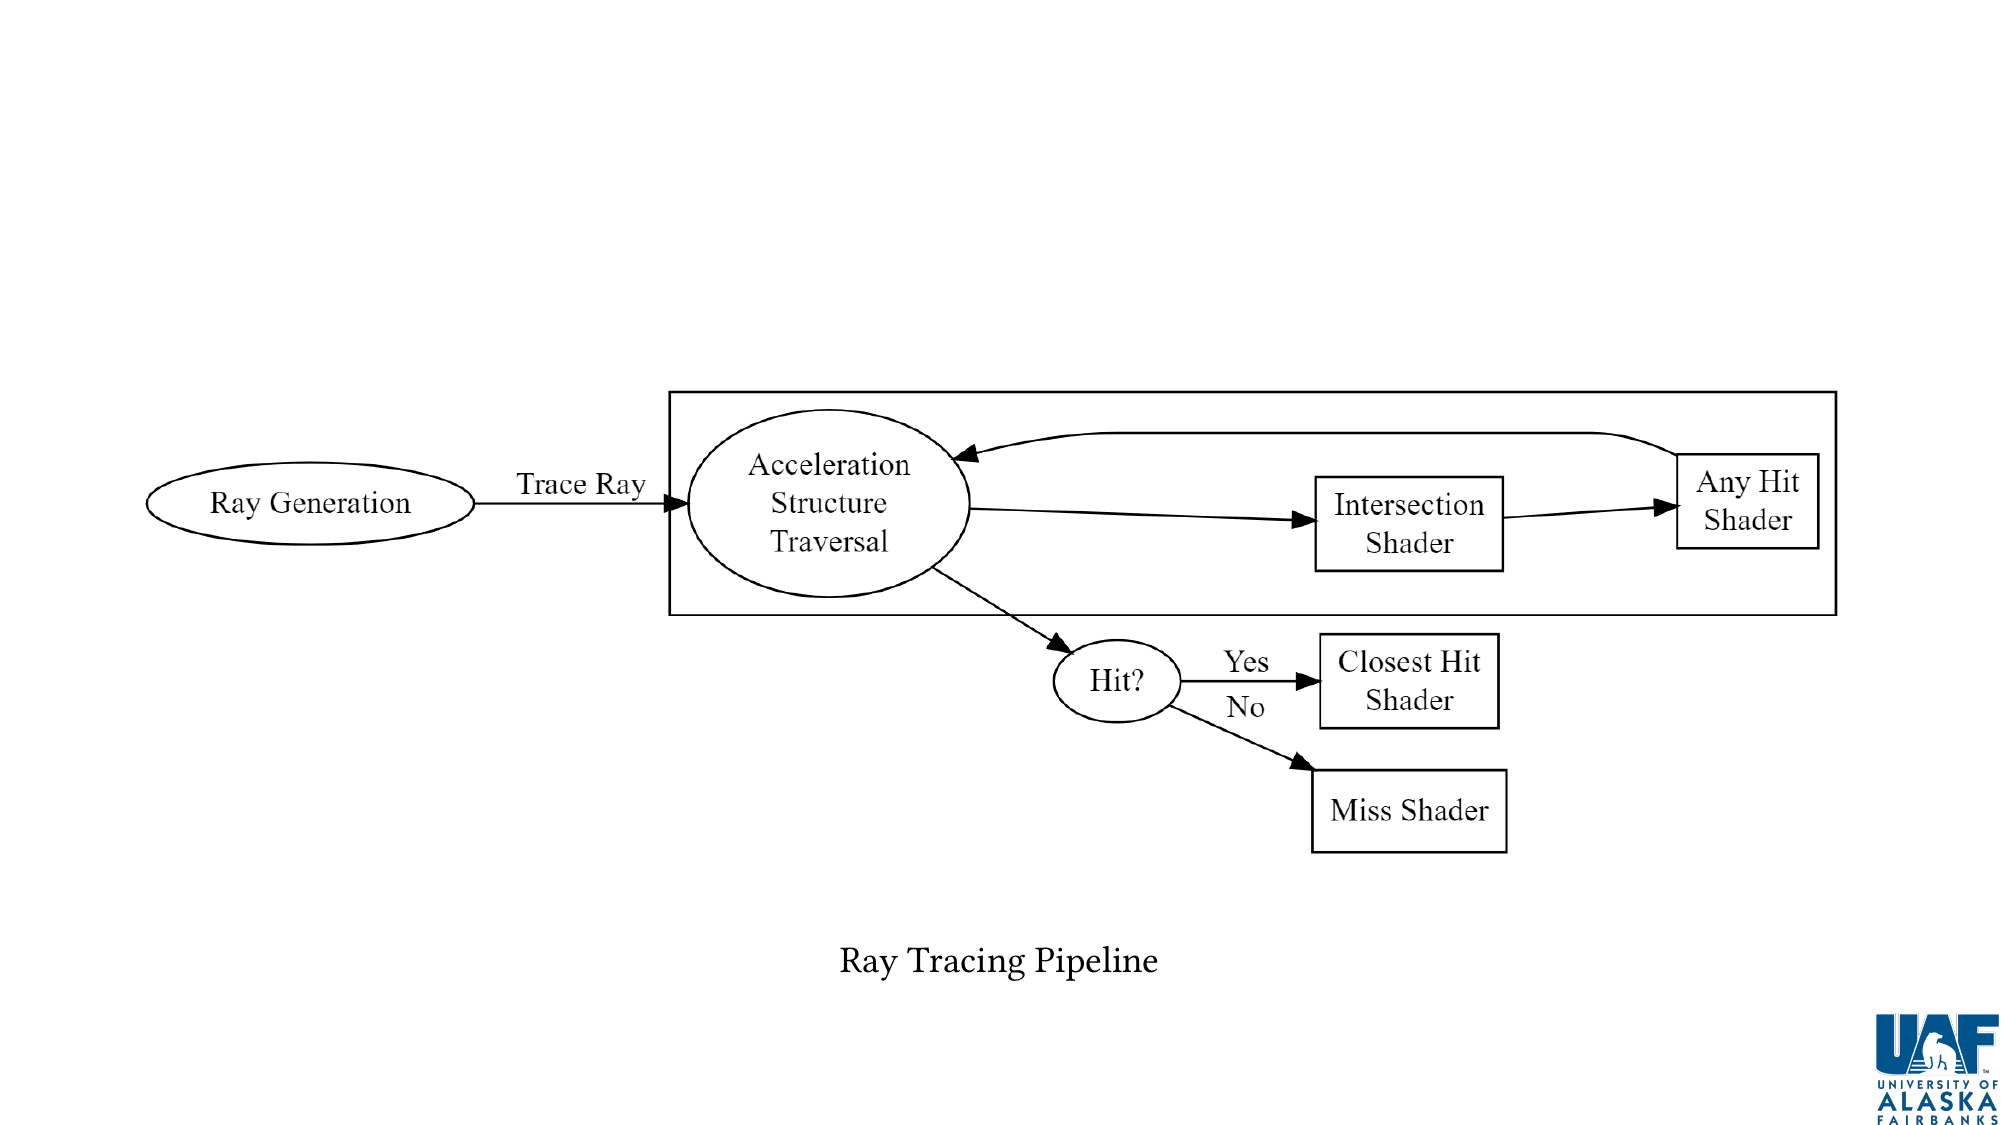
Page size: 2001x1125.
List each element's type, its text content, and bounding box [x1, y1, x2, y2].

picture [137, 364, 1863, 861]
picture [1875, 1013, 2000, 1125]
text_box Ray Tracing Pipeline [137, 927, 1863, 1011]
